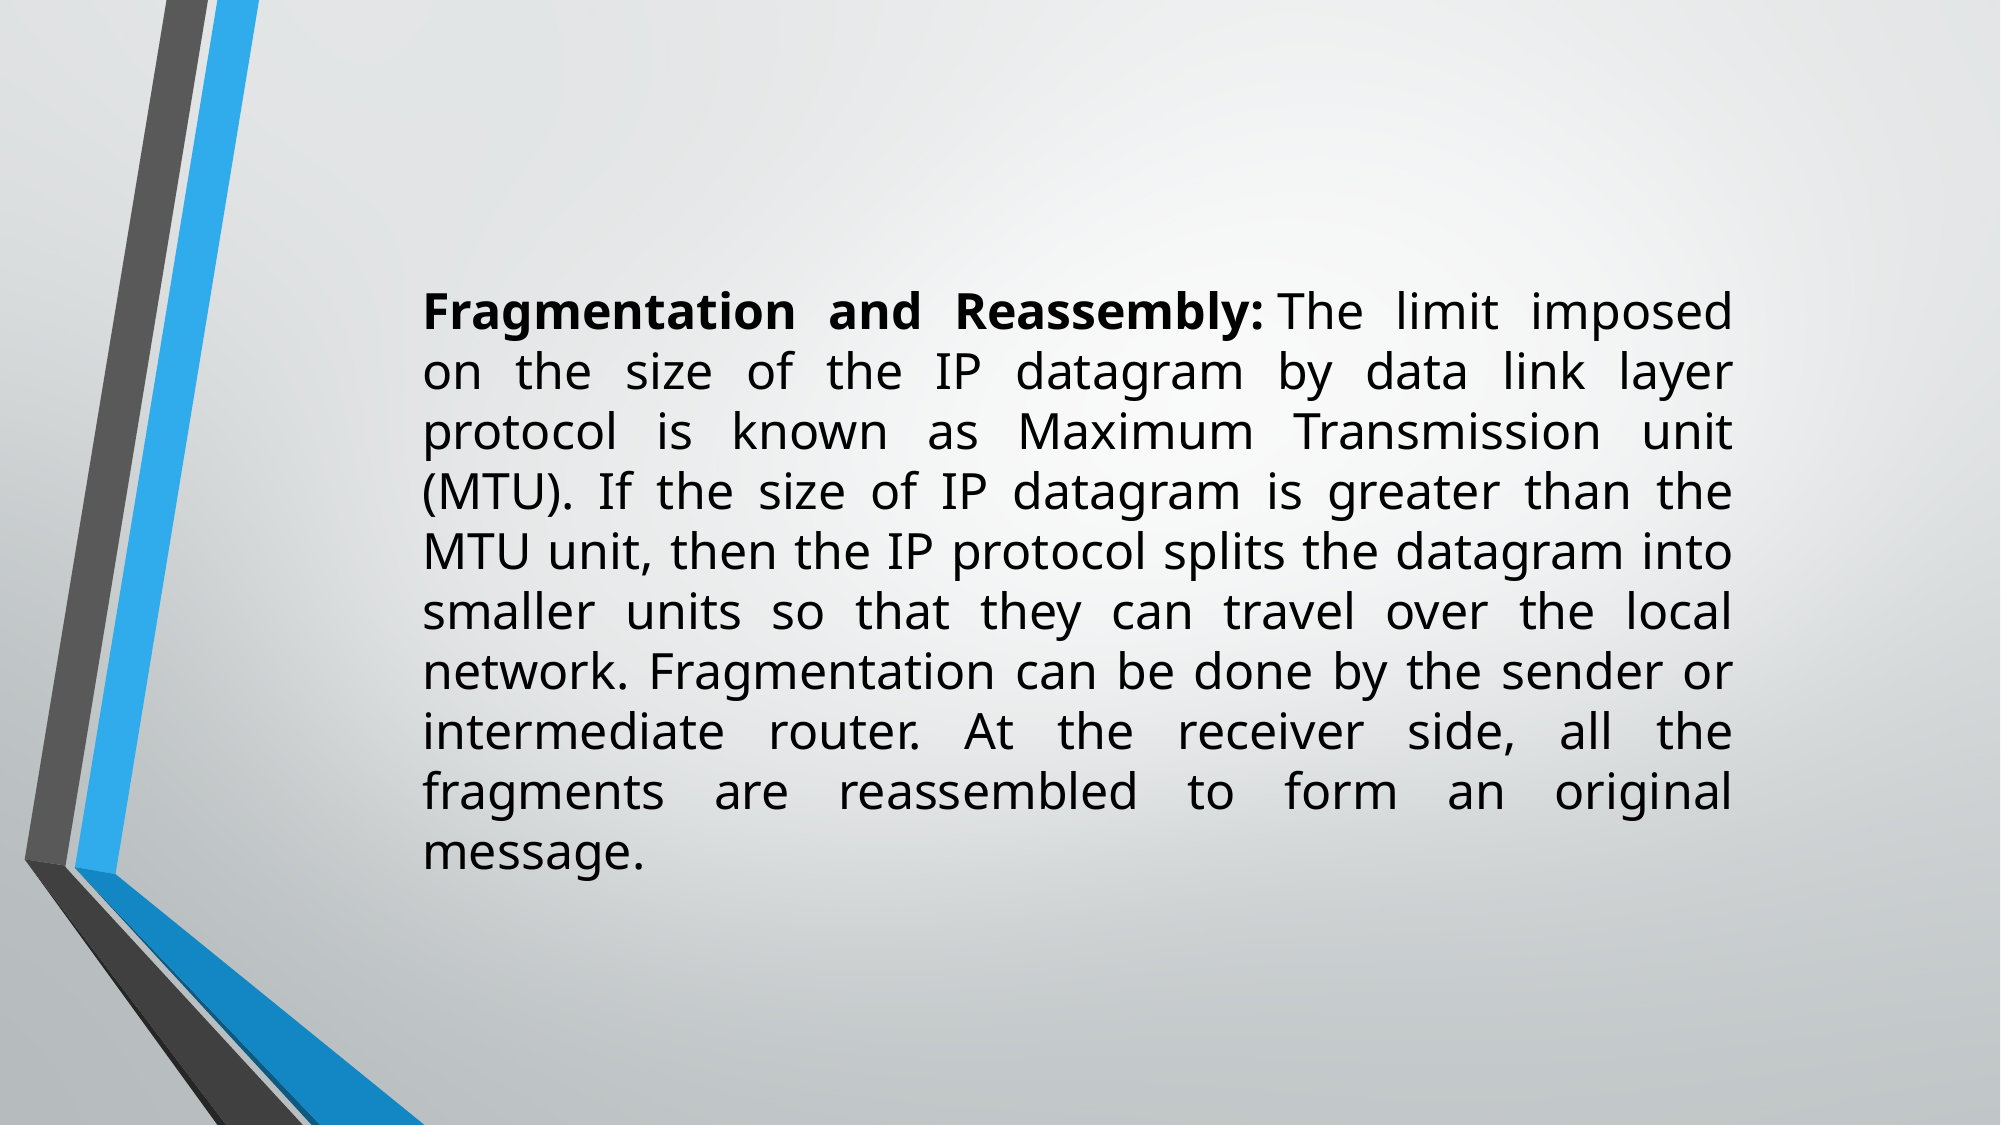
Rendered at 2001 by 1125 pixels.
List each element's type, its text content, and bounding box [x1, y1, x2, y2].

text_box Fragmentation and Reassembly: The limit imposed on the size of the IP datagram by data link layer protocol is known as Maximum Transmission unit (MTU). If the size of IP datagram is greater than the MTU unit, then the IP protocol splits the datagram into smaller units so that they can travel over the local network. Fragmentation can be done by the sender or intermediate router. At the receiver side, all the fragments are reassembled to form an original message. [407, 272, 1750, 888]
